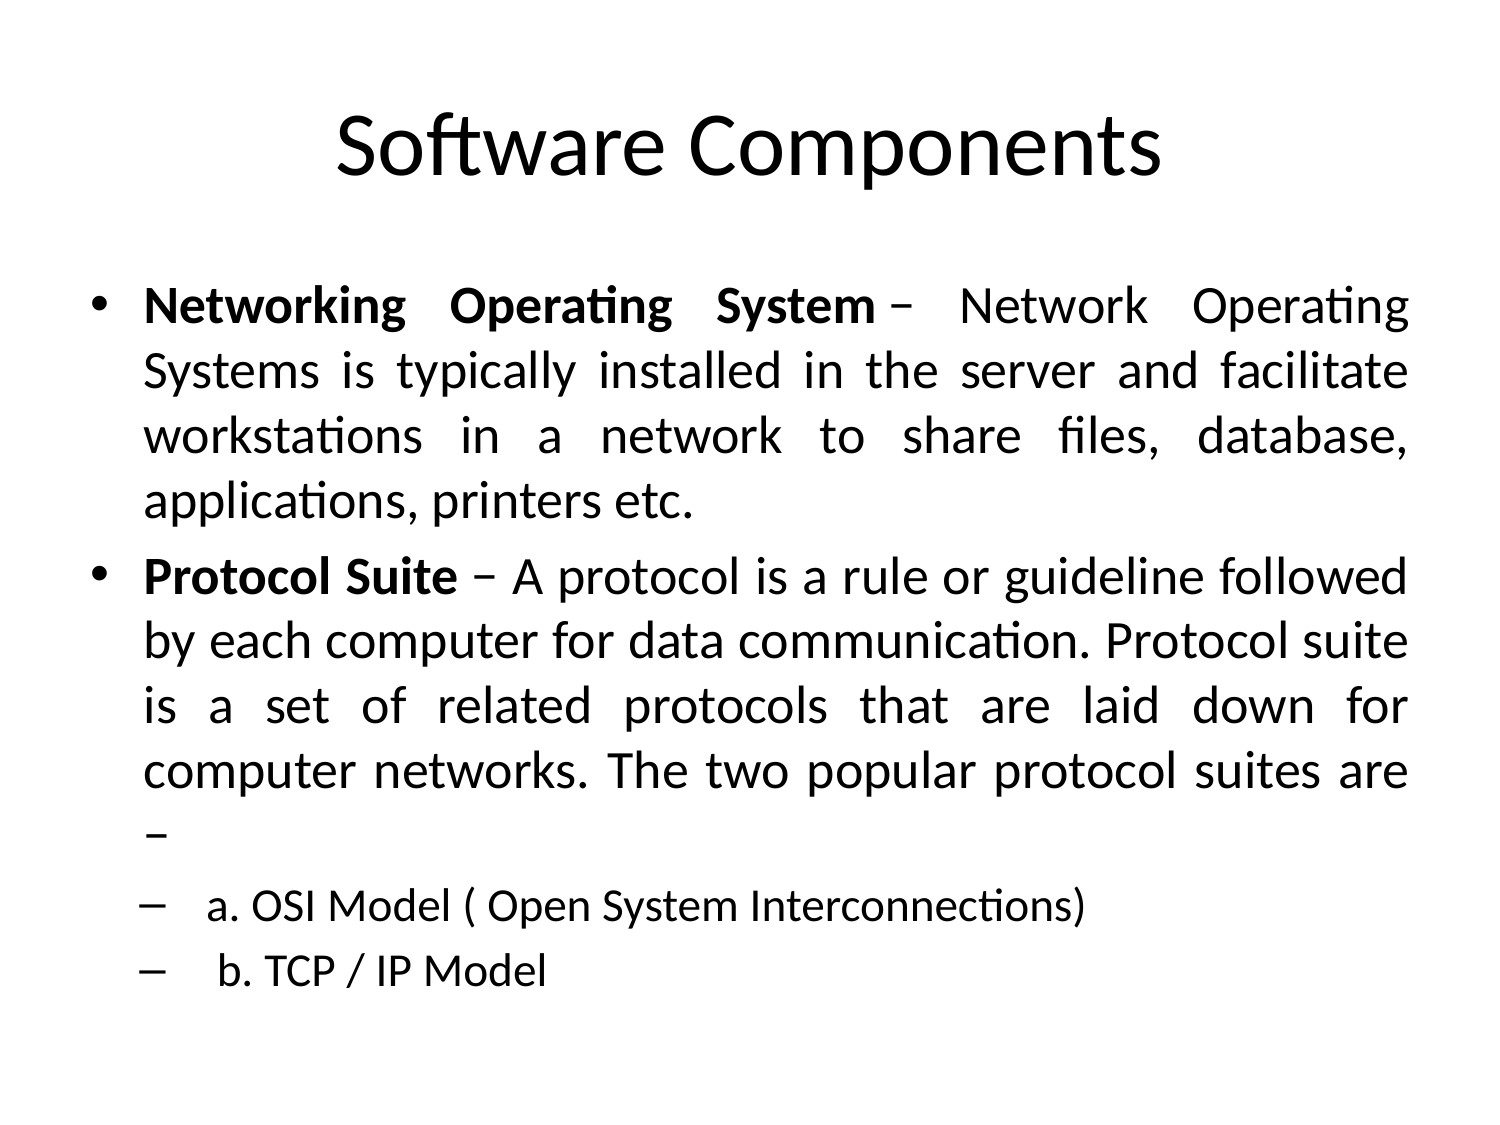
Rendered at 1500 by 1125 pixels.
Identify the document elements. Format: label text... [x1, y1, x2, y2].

list Networking Operating System − Network Operating Systems is typically installed in the server and facilitate workstations in a network to share files, database, applications, printers etc. Protocol Suite − A protocol is a rule or guideline followed by each computer for data communication. Protocol suite is a set of related protocols that are laid down for computer networks. The two popular protocol suites are − a. OSI Model ( Open System Interconnections) b. TCP / IP Model [75, 262, 1425, 1005]
title Software Components [75, 45, 1425, 233]
